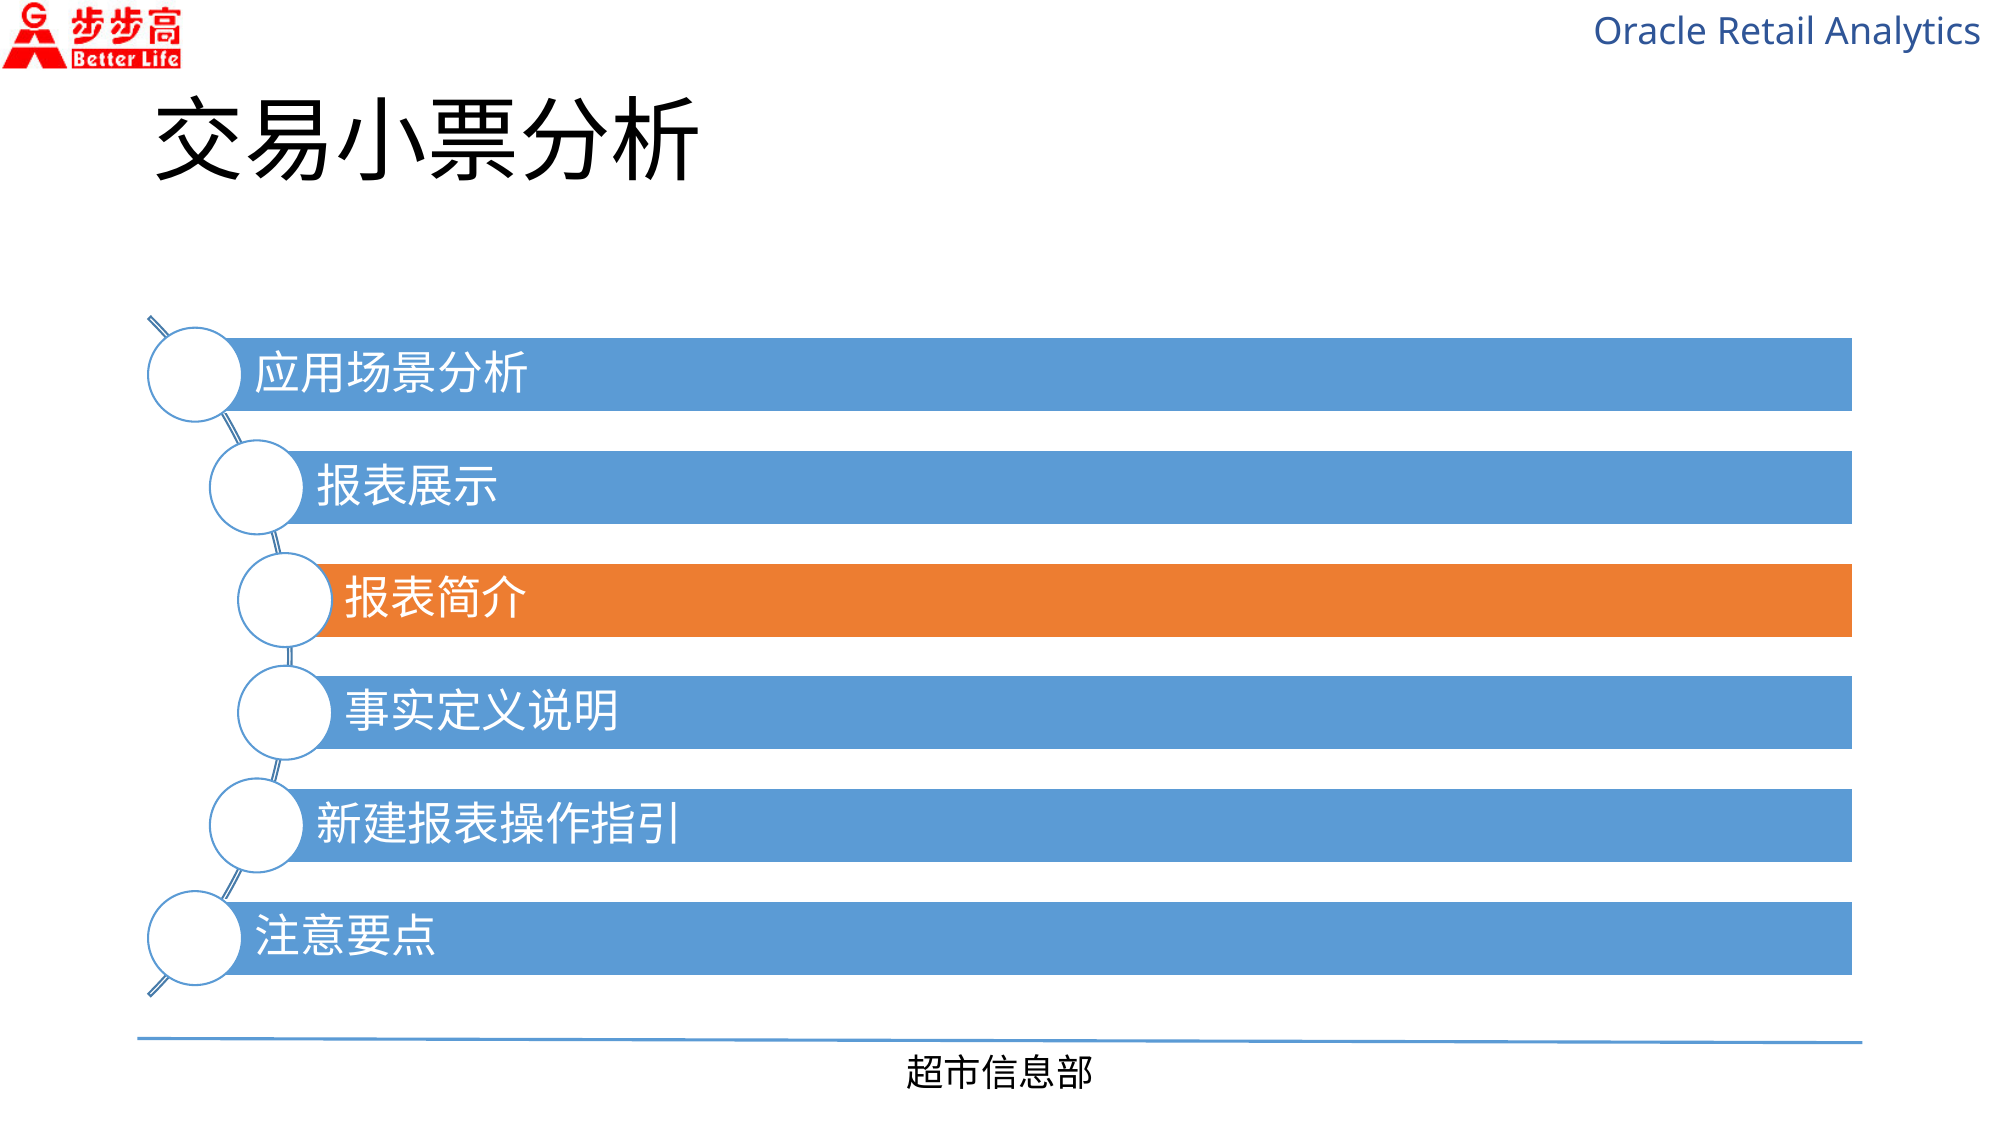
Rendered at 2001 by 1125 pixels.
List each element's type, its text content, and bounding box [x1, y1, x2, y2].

title 交易小票分析 [137, 76, 1863, 211]
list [137, 299, 1863, 1014]
picture [0, 0, 183, 71]
